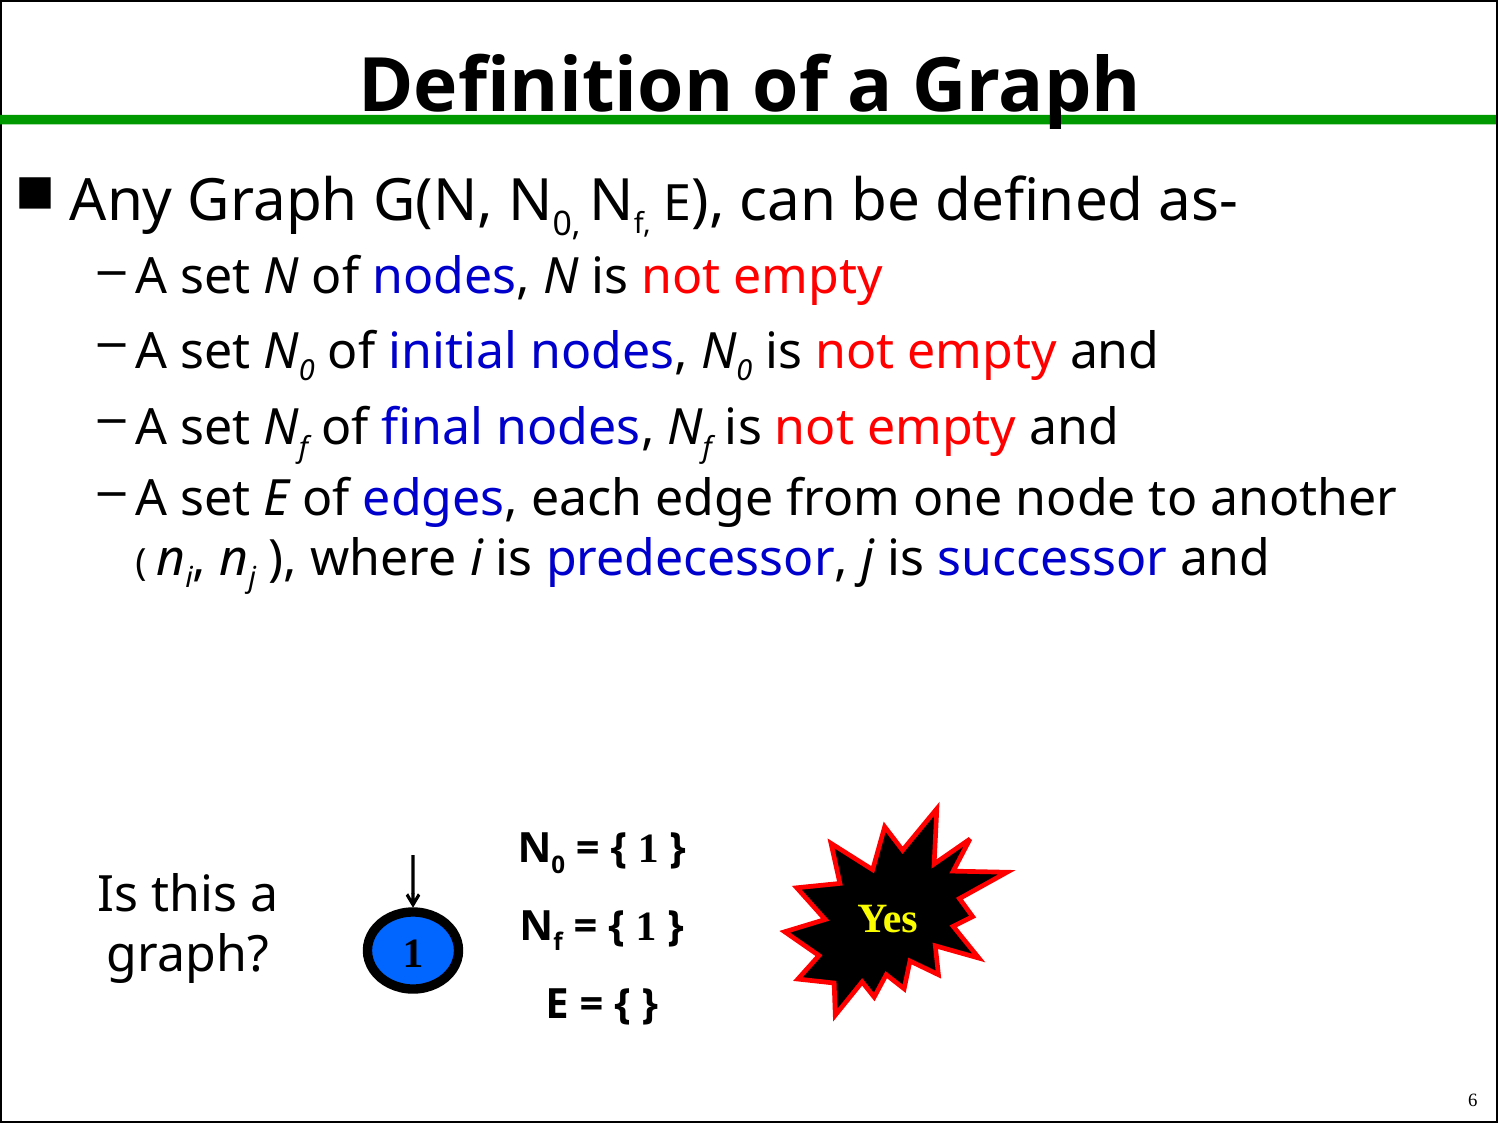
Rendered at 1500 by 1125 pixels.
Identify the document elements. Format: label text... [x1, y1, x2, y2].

slide_number 6 [1179, 1074, 1493, 1119]
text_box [367, 855, 459, 990]
text_box Is this a graph? [68, 853, 308, 989]
text_box N0 = { 1 } Nf = { 1 } E = { } [482, 813, 722, 1034]
title Definition of a Graph [7, 15, 1493, 159]
text_box Yes [784, 808, 1007, 1016]
